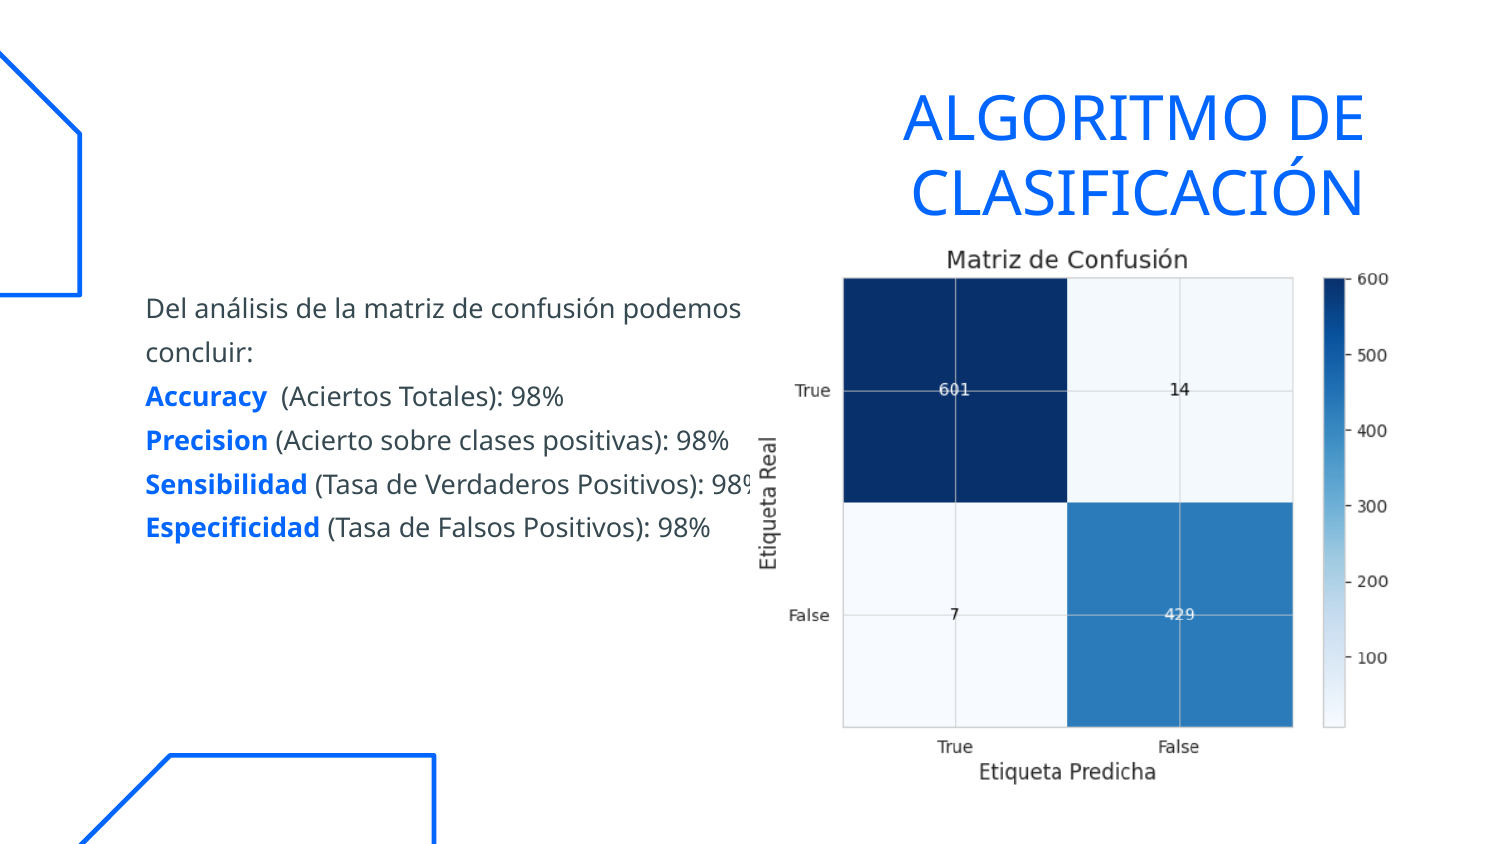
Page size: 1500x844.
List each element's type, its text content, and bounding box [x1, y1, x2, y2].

title ALGORITMO DE CLASIFICACIÓN METRICAS: [485, 62, 1382, 266]
subtitle Del análisis de la matriz de confusión podemos concluir: Accuracy (Aciertos Totales): 98% Precision (Acierto sobre clases positivas): 98% Sensibilidad (Tasa de Verdaderos Positivos): 98% Especificidad (Tasa de Falsos Positivos): 98% [130, 265, 744, 791]
picture [749, 240, 1395, 792]
